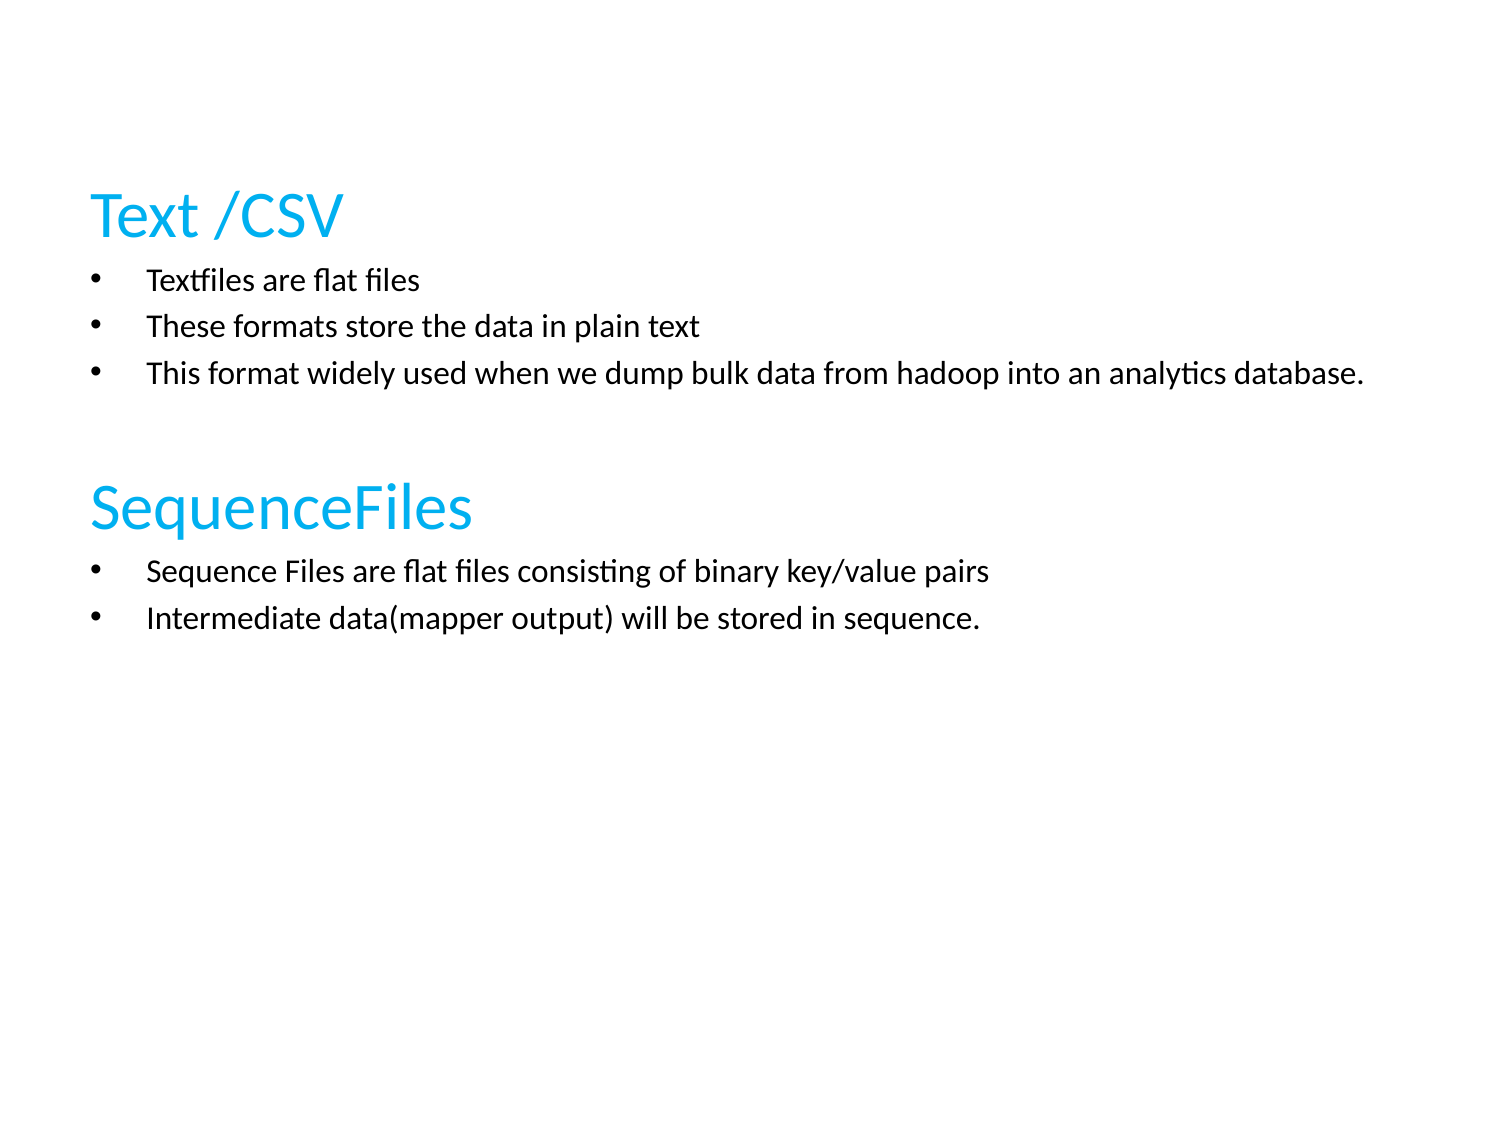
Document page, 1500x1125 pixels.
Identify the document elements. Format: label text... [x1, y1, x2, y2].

list Text /CSV Textfiles are flat files These formats store the data in plain text This format widely used when we dump bulk data from hadoop into an analytics database. SequenceFiles Sequence Files are flat files consisting of binary key/value pairs Intermediate data(mapper output) will be stored in sequence. [75, 70, 1425, 1005]
